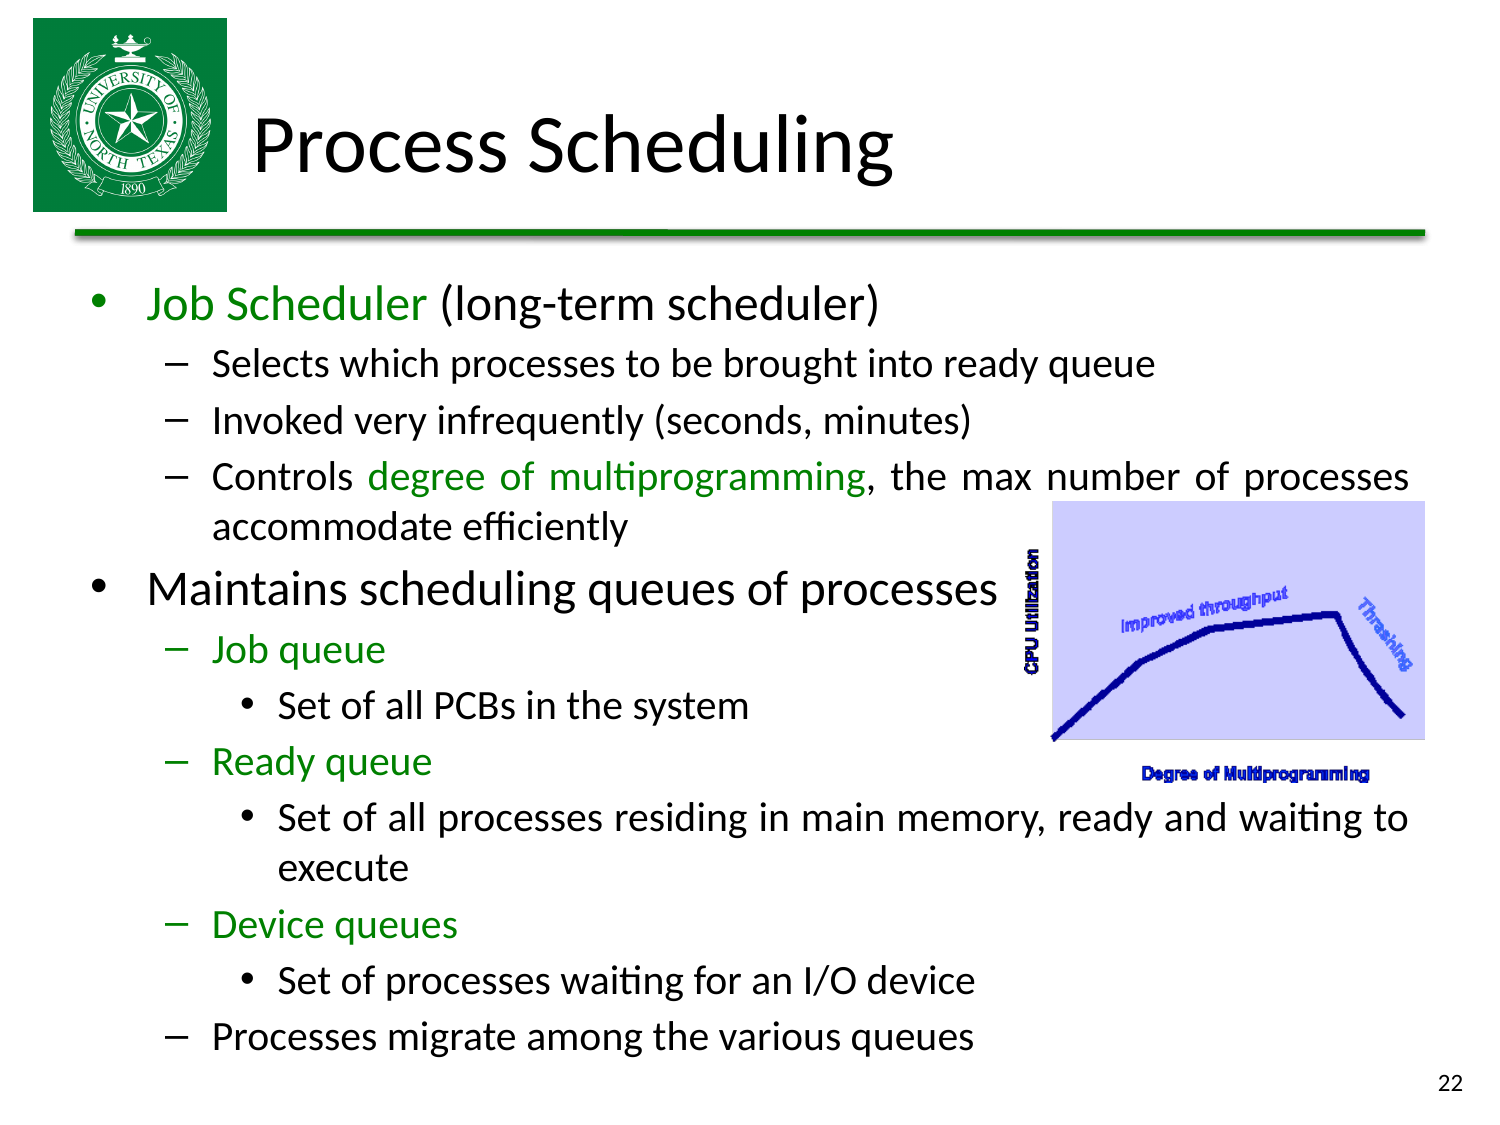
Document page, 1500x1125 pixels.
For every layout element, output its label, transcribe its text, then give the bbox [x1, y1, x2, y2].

list Job Scheduler (long-term scheduler) Selects which processes to be brought into ready queue Invoked very infrequently (seconds, minutes) Controls degree of multiprogramming, the max number of processes accommodate efficiently Maintains scheduling queues of processes Job queue Set of all PCBs in the system Ready queue Set of all processes residing in main memory, ready and waiting to execute Device queues Set of processes waiting for an I/O device Processes migrate among the various queues [75, 262, 1425, 1052]
title Process Scheduling [237, 45, 1479, 233]
slide_number 22 [1418, 1051, 1479, 1112]
picture [1024, 500, 1426, 783]
picture [33, 17, 228, 212]
